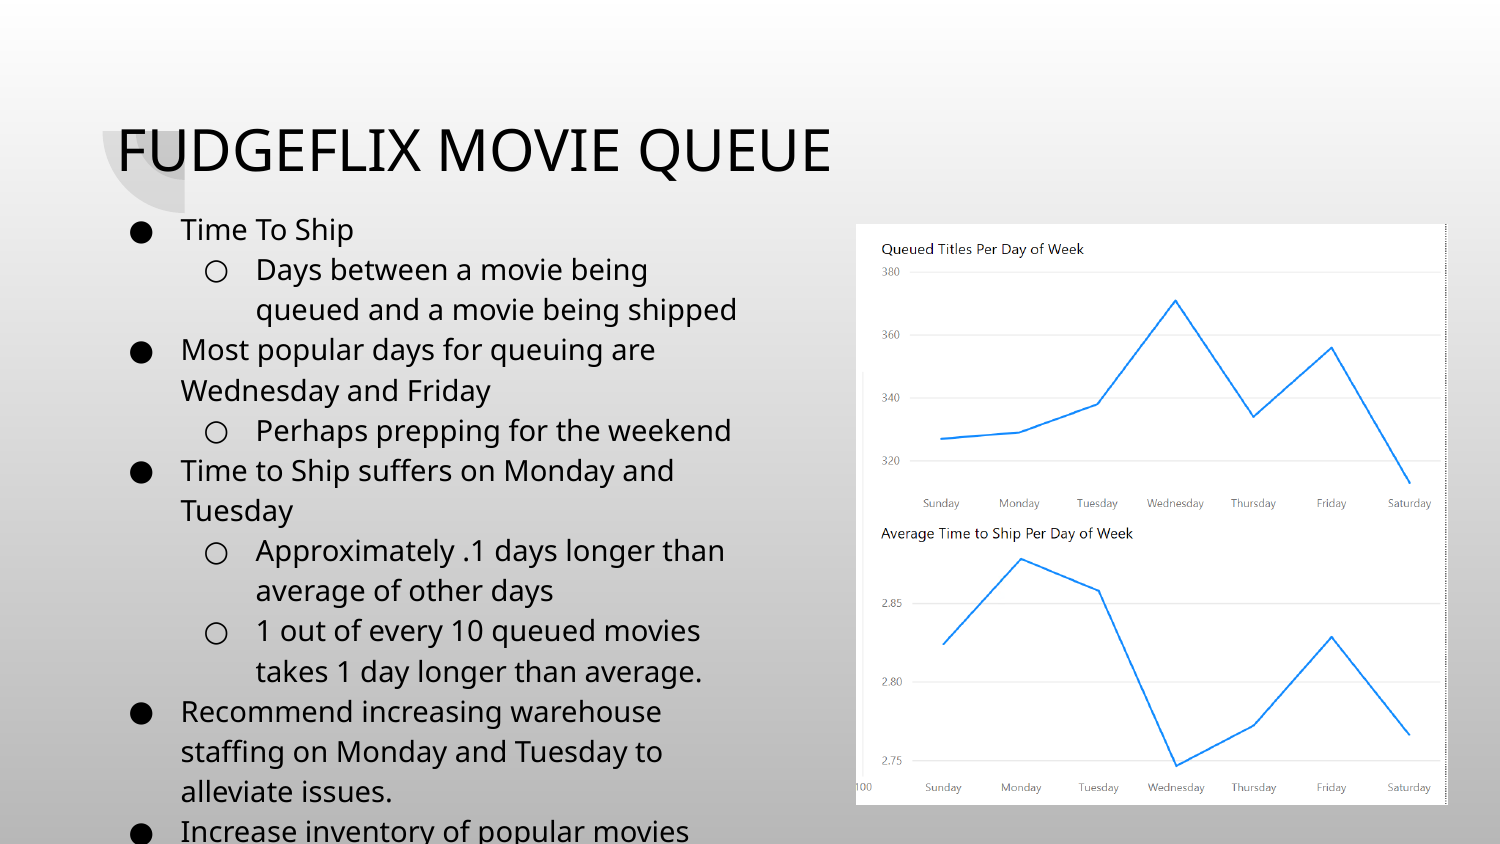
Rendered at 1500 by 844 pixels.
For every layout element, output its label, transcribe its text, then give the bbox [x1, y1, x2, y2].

picture [855, 223, 1448, 806]
title FUDGEFLIX MOVIE QUEUE [101, 98, 1244, 256]
list Time To Ship Days between a movie being queued and a movie being shipped Most popular days for queuing are Wednesday and Friday Perhaps prepping for the weekend Time to Ship suffers on Monday and Tuesday Approximately .1 days longer than average of other days 1 out of every 10 queued movies takes 1 day longer than average. Recommend increasing warehouse staffing on Monday and Tuesday to alleviate issues. Increase inventory of popular movies [90, 190, 767, 813]
